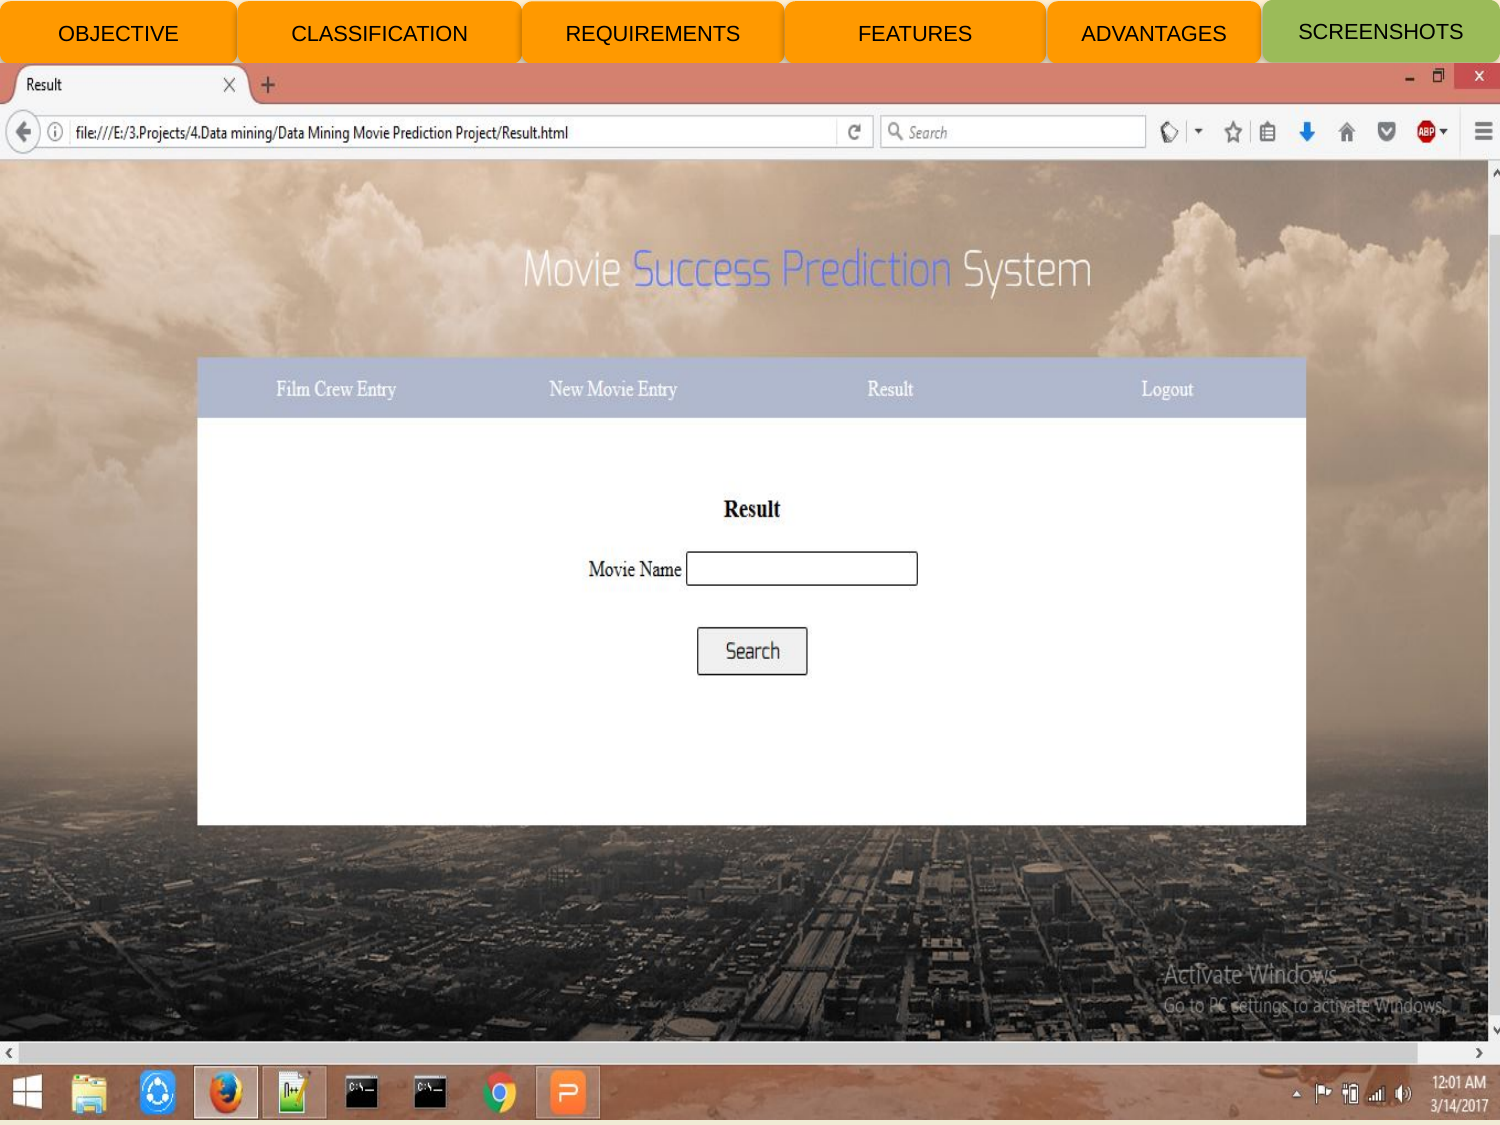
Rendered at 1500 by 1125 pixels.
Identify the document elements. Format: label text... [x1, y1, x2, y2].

text_box FEATURES [782, 0, 1046, 62]
text_box REQUIREMENTS [519, 0, 784, 62]
text_box CLASSIFICATION [235, 0, 521, 62]
text_box ADVANTAGES [1045, 0, 1261, 62]
text_box SCREENSHOTS [1260, 0, 1500, 62]
text_box OBJECTIVE [0, 0, 237, 63]
picture [0, 63, 1500, 1121]
